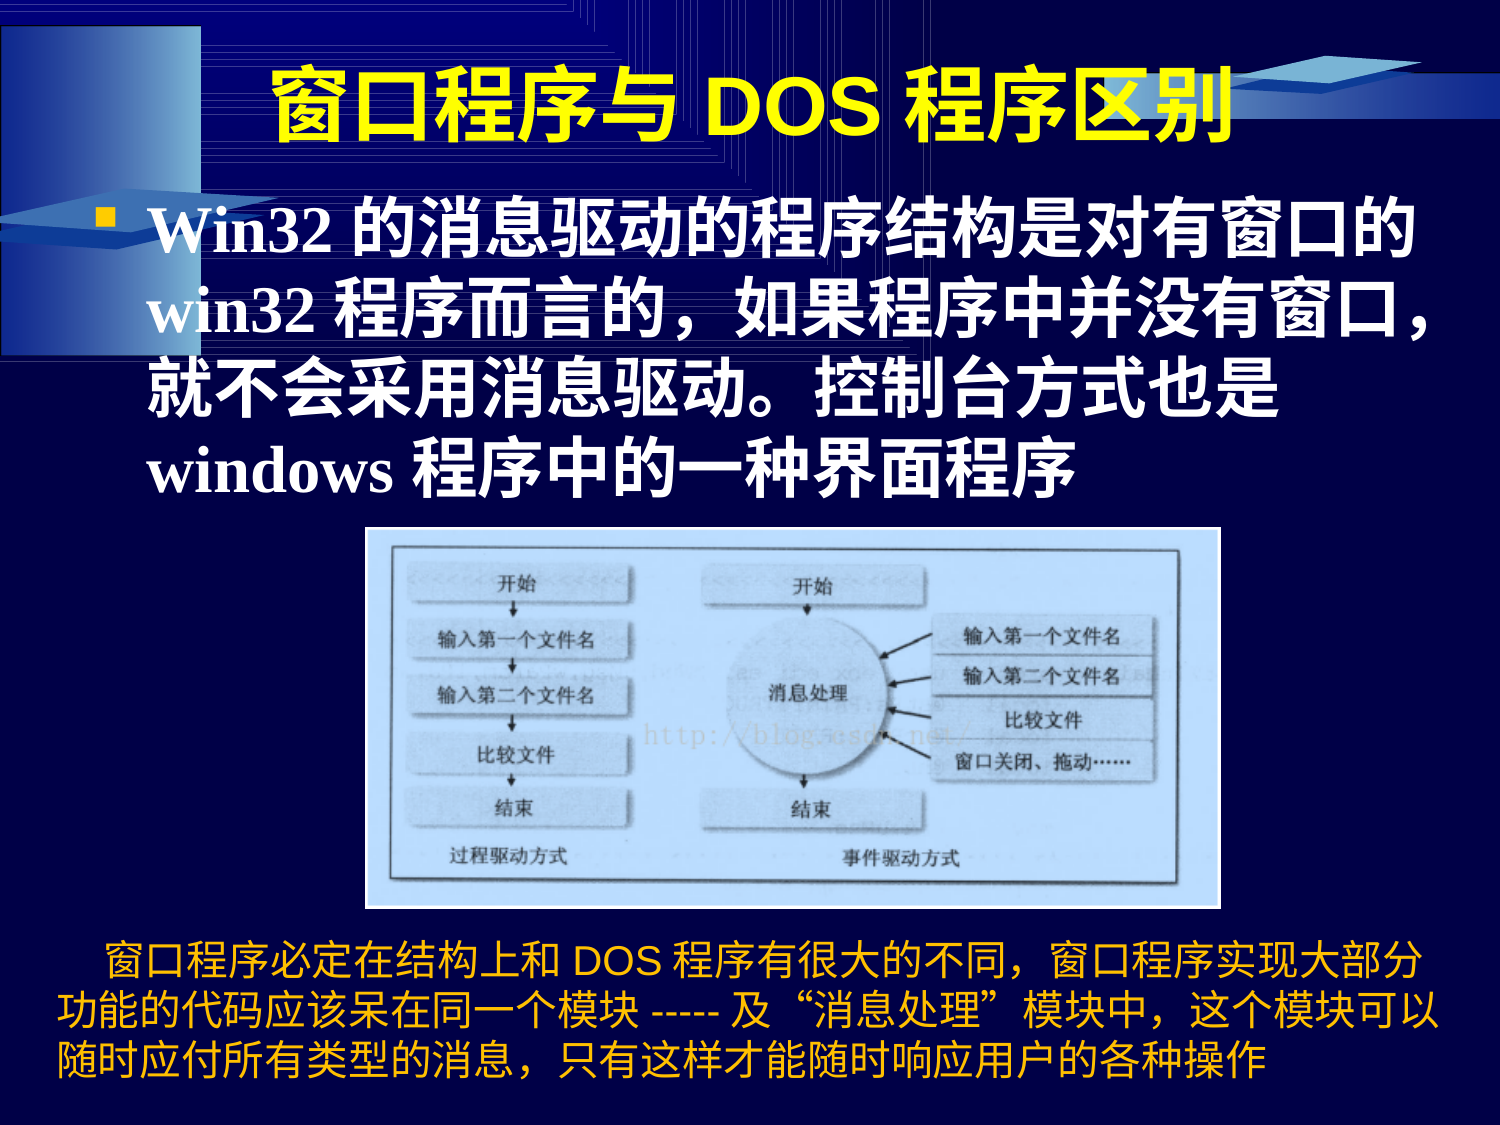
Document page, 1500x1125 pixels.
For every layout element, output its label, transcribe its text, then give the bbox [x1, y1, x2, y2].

list Win32的消息驱动的程序结构是对有窗口的win32程序而言的，如果程序中并没有窗口，就不会采用消息驱动。控制台方式也是windows程序中的一种界面程序 [75, 178, 1500, 1006]
picture [365, 526, 1221, 909]
title 窗口程序与DOS程序区别 [76, 54, 1427, 149]
text_box 窗口程序必定在结构上和DOS程序有很大的不同，窗口程序实现大部分功能的代码应该呆在同一个模块-----及“消息处理”模块中，这个模块可以随时应付所有类型的消息，只有这样才能随时响应用户的各种操作 [41, 926, 1471, 1092]
